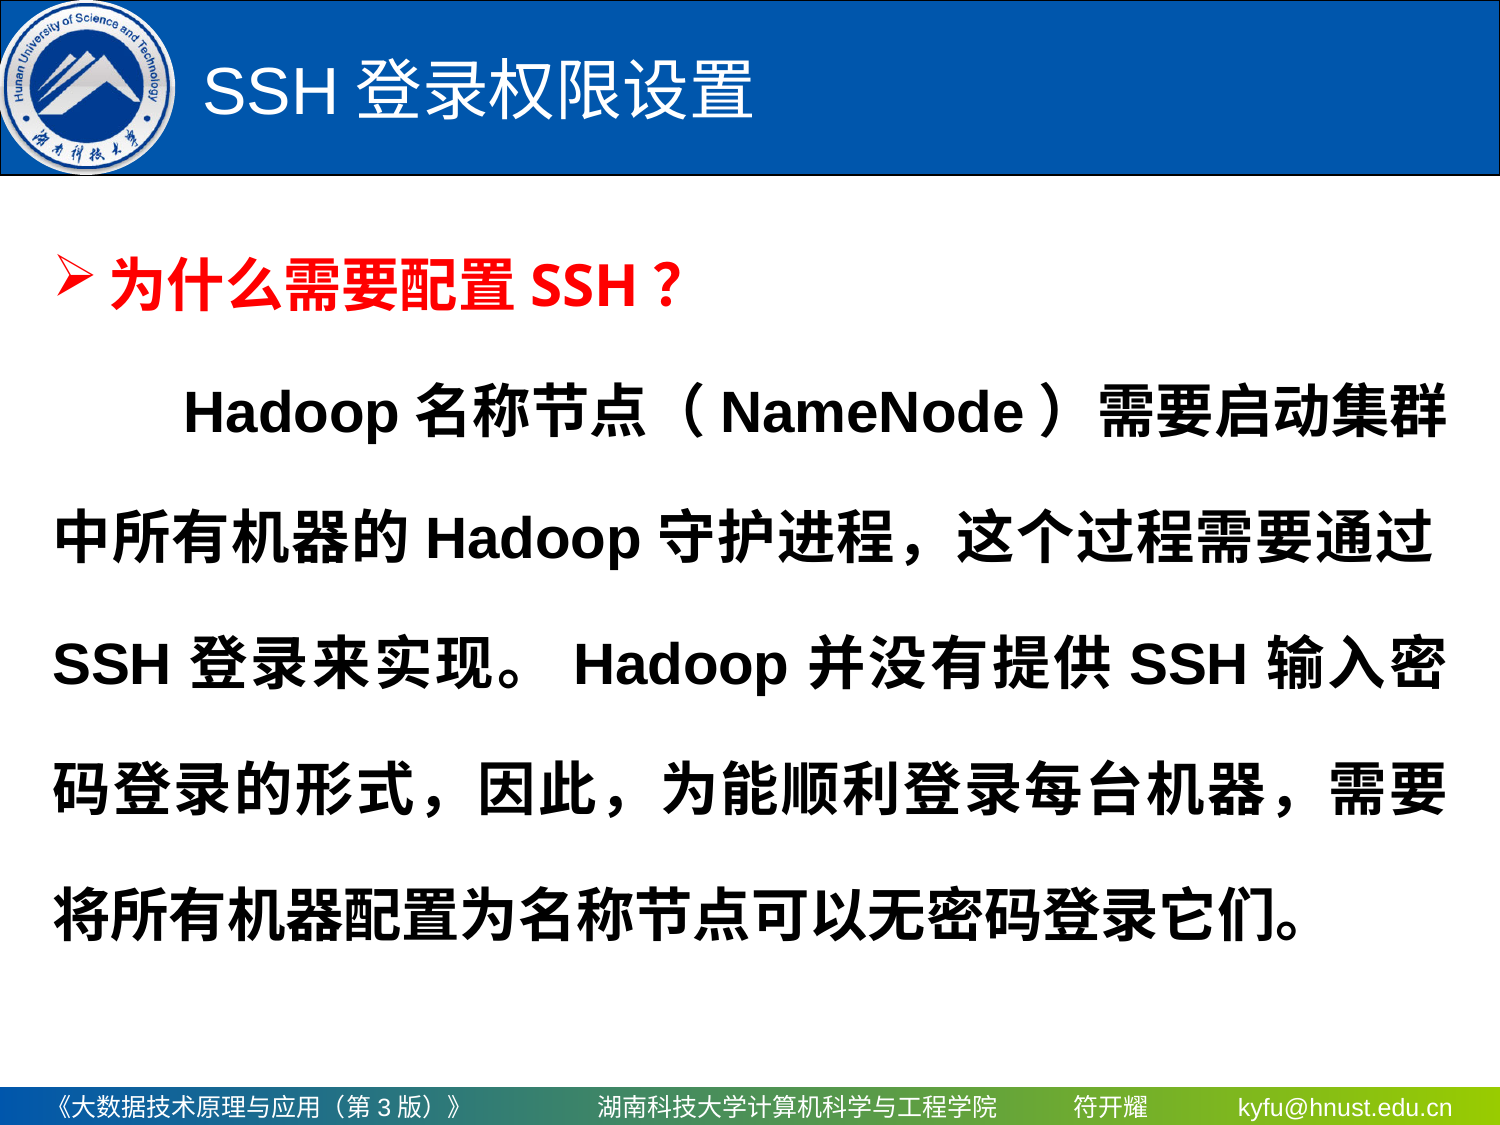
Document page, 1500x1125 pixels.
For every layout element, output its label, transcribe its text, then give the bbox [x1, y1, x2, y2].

text_box 为什么需要配置SSH？ Hadoop名称节点（NameNode）需要启动集群中所有机器的Hadoop守护进程，这个过程需要通过SSH登录来实现。Hadoop并没有提供SSH输入密码登录的形式，因此，为能顺利登录每台机器，需要将所有机器配置为名称节点可以无密码登录它们。 [37, 205, 1463, 956]
title SSH登录权限设置 [187, 12, 1500, 163]
picture [0, 0, 176, 175]
